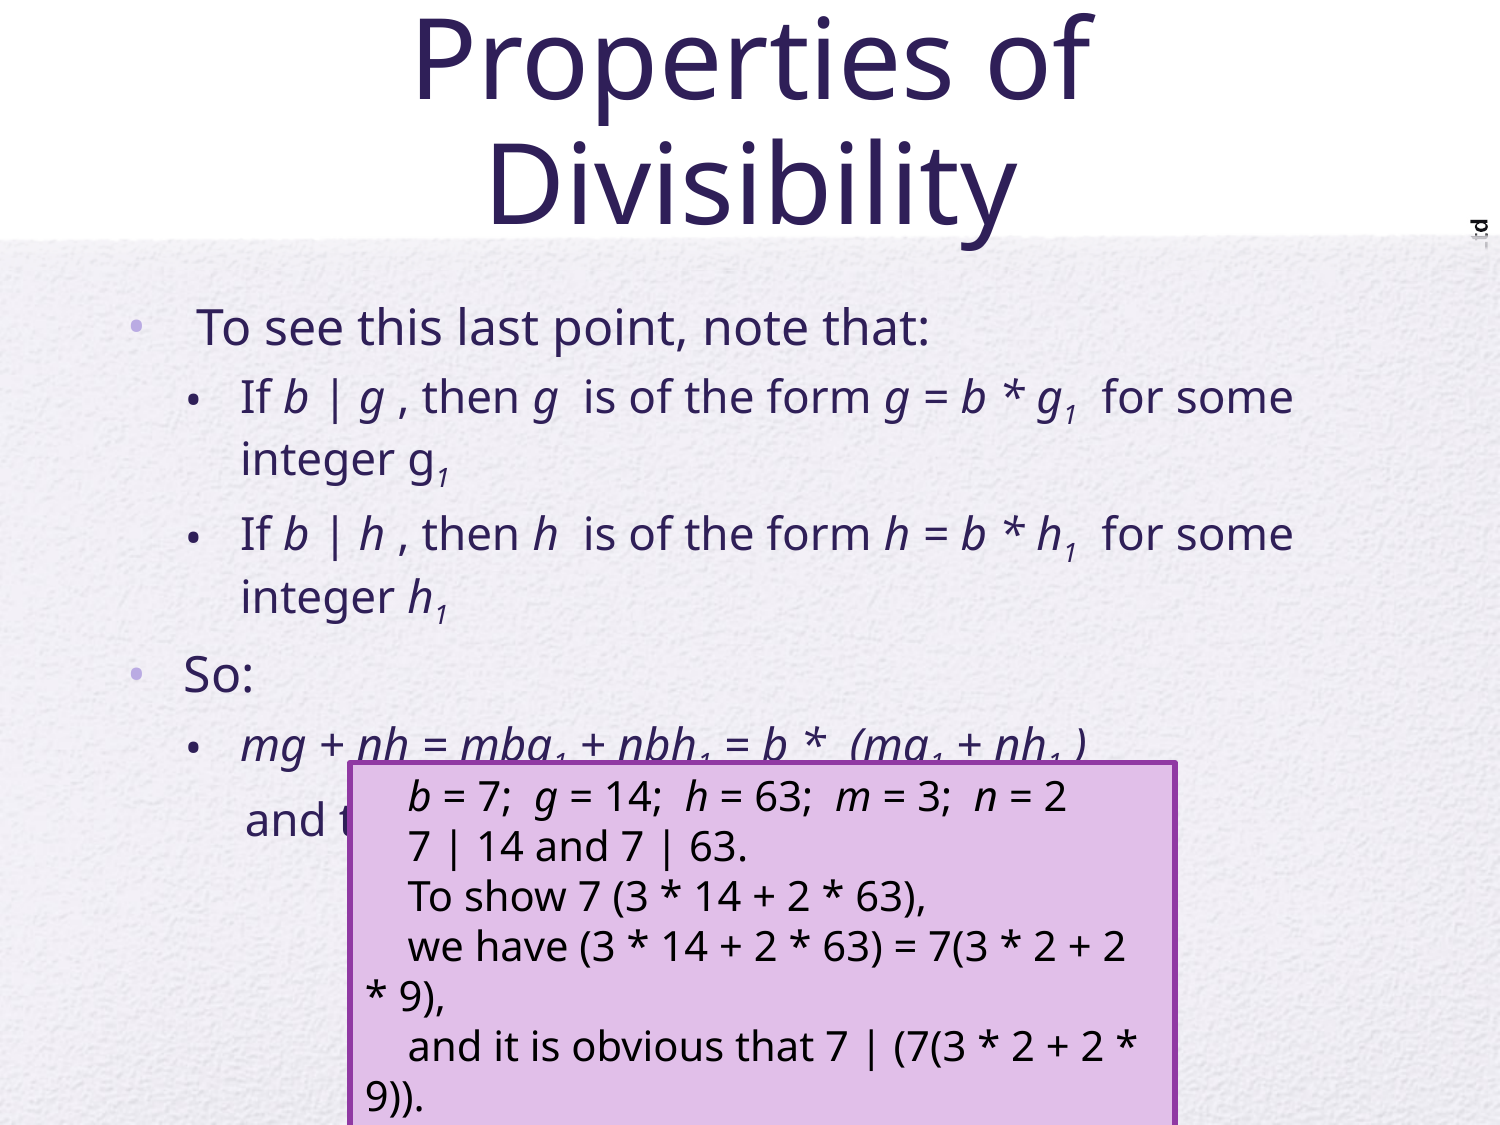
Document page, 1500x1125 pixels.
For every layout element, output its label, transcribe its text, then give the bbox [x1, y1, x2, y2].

list To see this last point, note that: If b | g , then g is of the form g = b * g1 for some integer g1 If b | h , then h is of the form h = b * h1 for some integer h1 So: mg + nh = mbg1 + nbh1 = b * (mg1 + nh1 ) and therefore b divides mg + nh [112, 287, 1413, 963]
text_box b = 7; g = 14; h = 63; m = 3; n = 2 7 | 14 and 7 | 63. To show 7 (3 * 14 + 2 * 63), we have (3 * 14 + 2 * 63) = 7(3 * 2 + 2 * 9), and it is obvious that 7 | (7(3 * 2 + 2 * 9)). [349, 762, 1175, 1125]
picture [0, 0, 1500, 1125]
title Properties of Divisibility [129, 6, 1373, 239]
